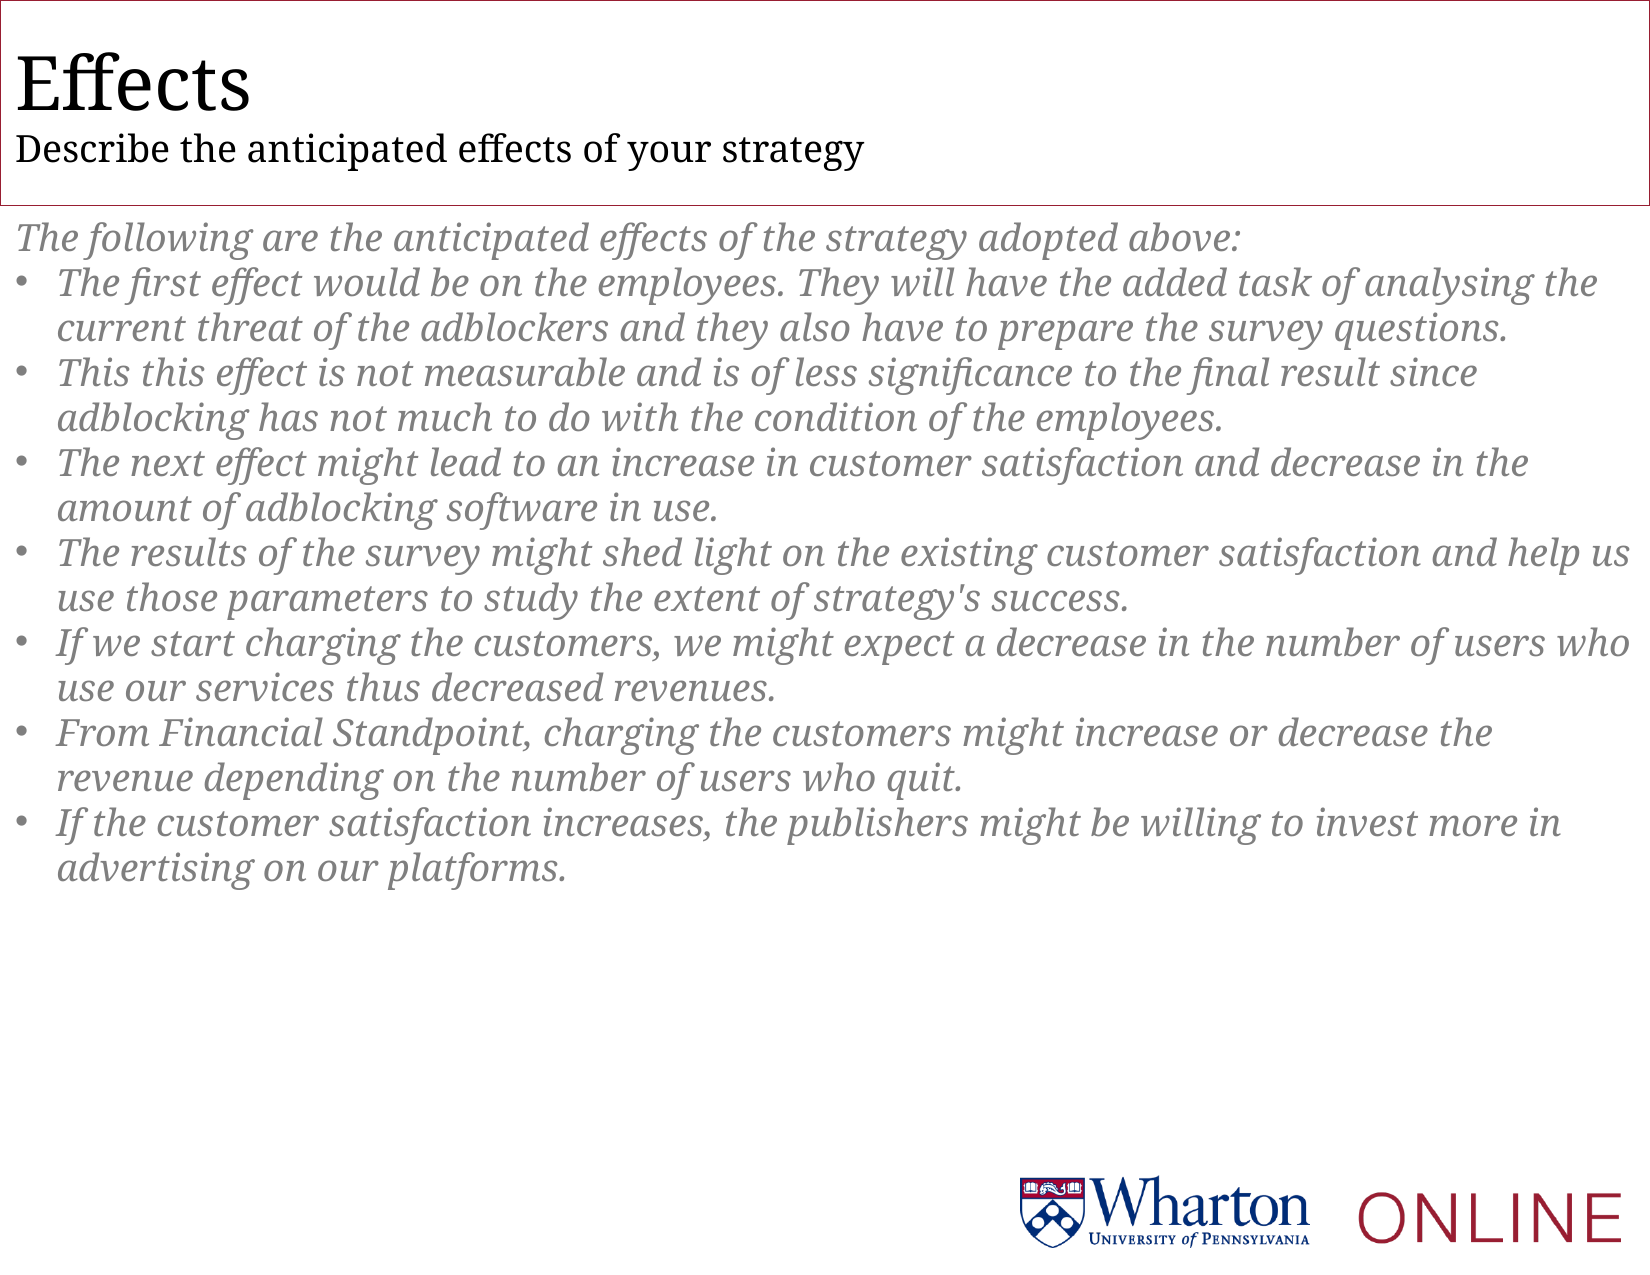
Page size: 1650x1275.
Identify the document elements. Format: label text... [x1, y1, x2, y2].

list The following are the anticipated effects of the strategy adopted above: The first effect would be on the employees. They will have the added task of analysing the current threat of the adblockers and they also have to prepare the survey questions. This this effect is not measurable and is of less significance to the final result since adblocking has not much to do with the condition of the employees. The next effect might lead to an increase in customer satisfaction and decrease in the amount of adblocking software in use. The results of the survey might shed light on the existing customer satisfaction and help us use those parameters to study the extent of strategy's success. If we start charging the customers, we might expect a decrease in the number of users who use our services thus decreased revenues. From Financial Standpoint, charging the customers might increase or decrease the revenue depending on the number of users who quit. If the customer satisfaction increases, the publishers might be willing to invest more in advertising on our platforms. [0, 206, 1650, 1155]
title Effects Describe the anticipated effects of your strategy [0, 0, 1650, 206]
picture [1020, 1175, 1621, 1248]
